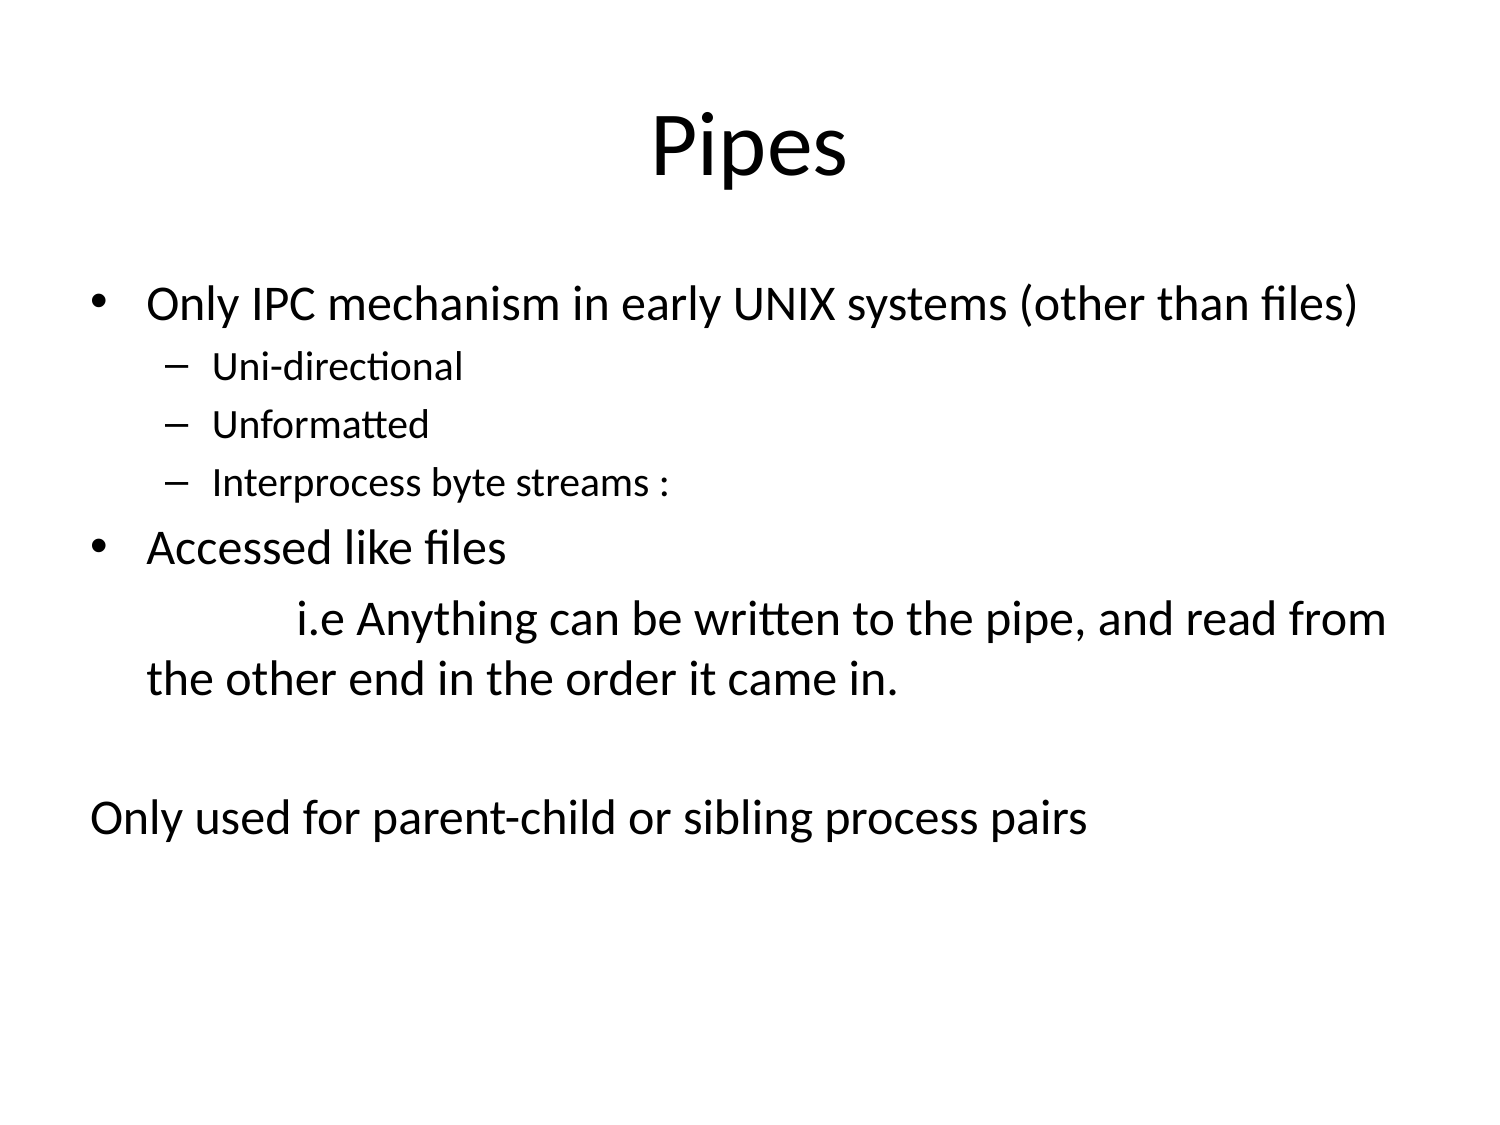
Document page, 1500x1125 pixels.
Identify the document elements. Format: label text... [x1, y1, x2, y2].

title Pipes [75, 45, 1425, 233]
list Only IPC mechanism in early UNIX systems (other than files) Uni-directional Unformatted Interprocess byte streams : Accessed like files i.e Anything can be written to the pipe, and read from the other end in the order it came in. Only used for parent-child or sibling process pairs [75, 262, 1425, 1005]
